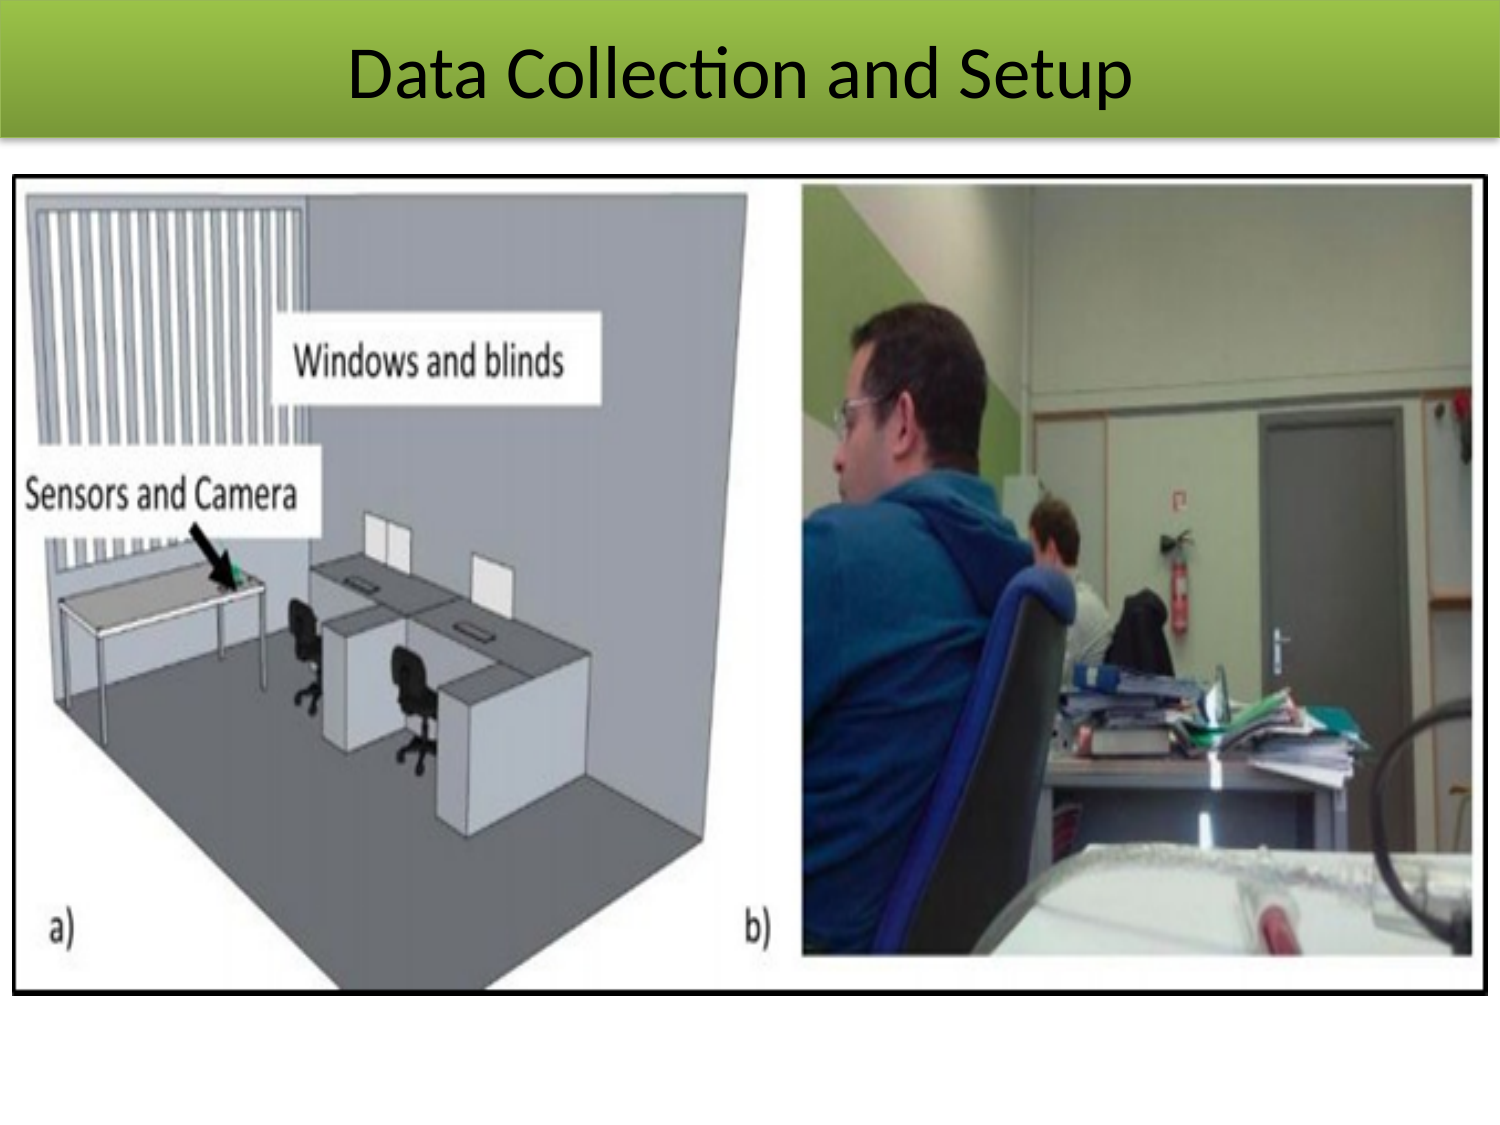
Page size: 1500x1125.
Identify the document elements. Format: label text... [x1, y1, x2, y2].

text_box Data Collection and Setup [0, 0, 1500, 138]
picture [12, 174, 1488, 996]
